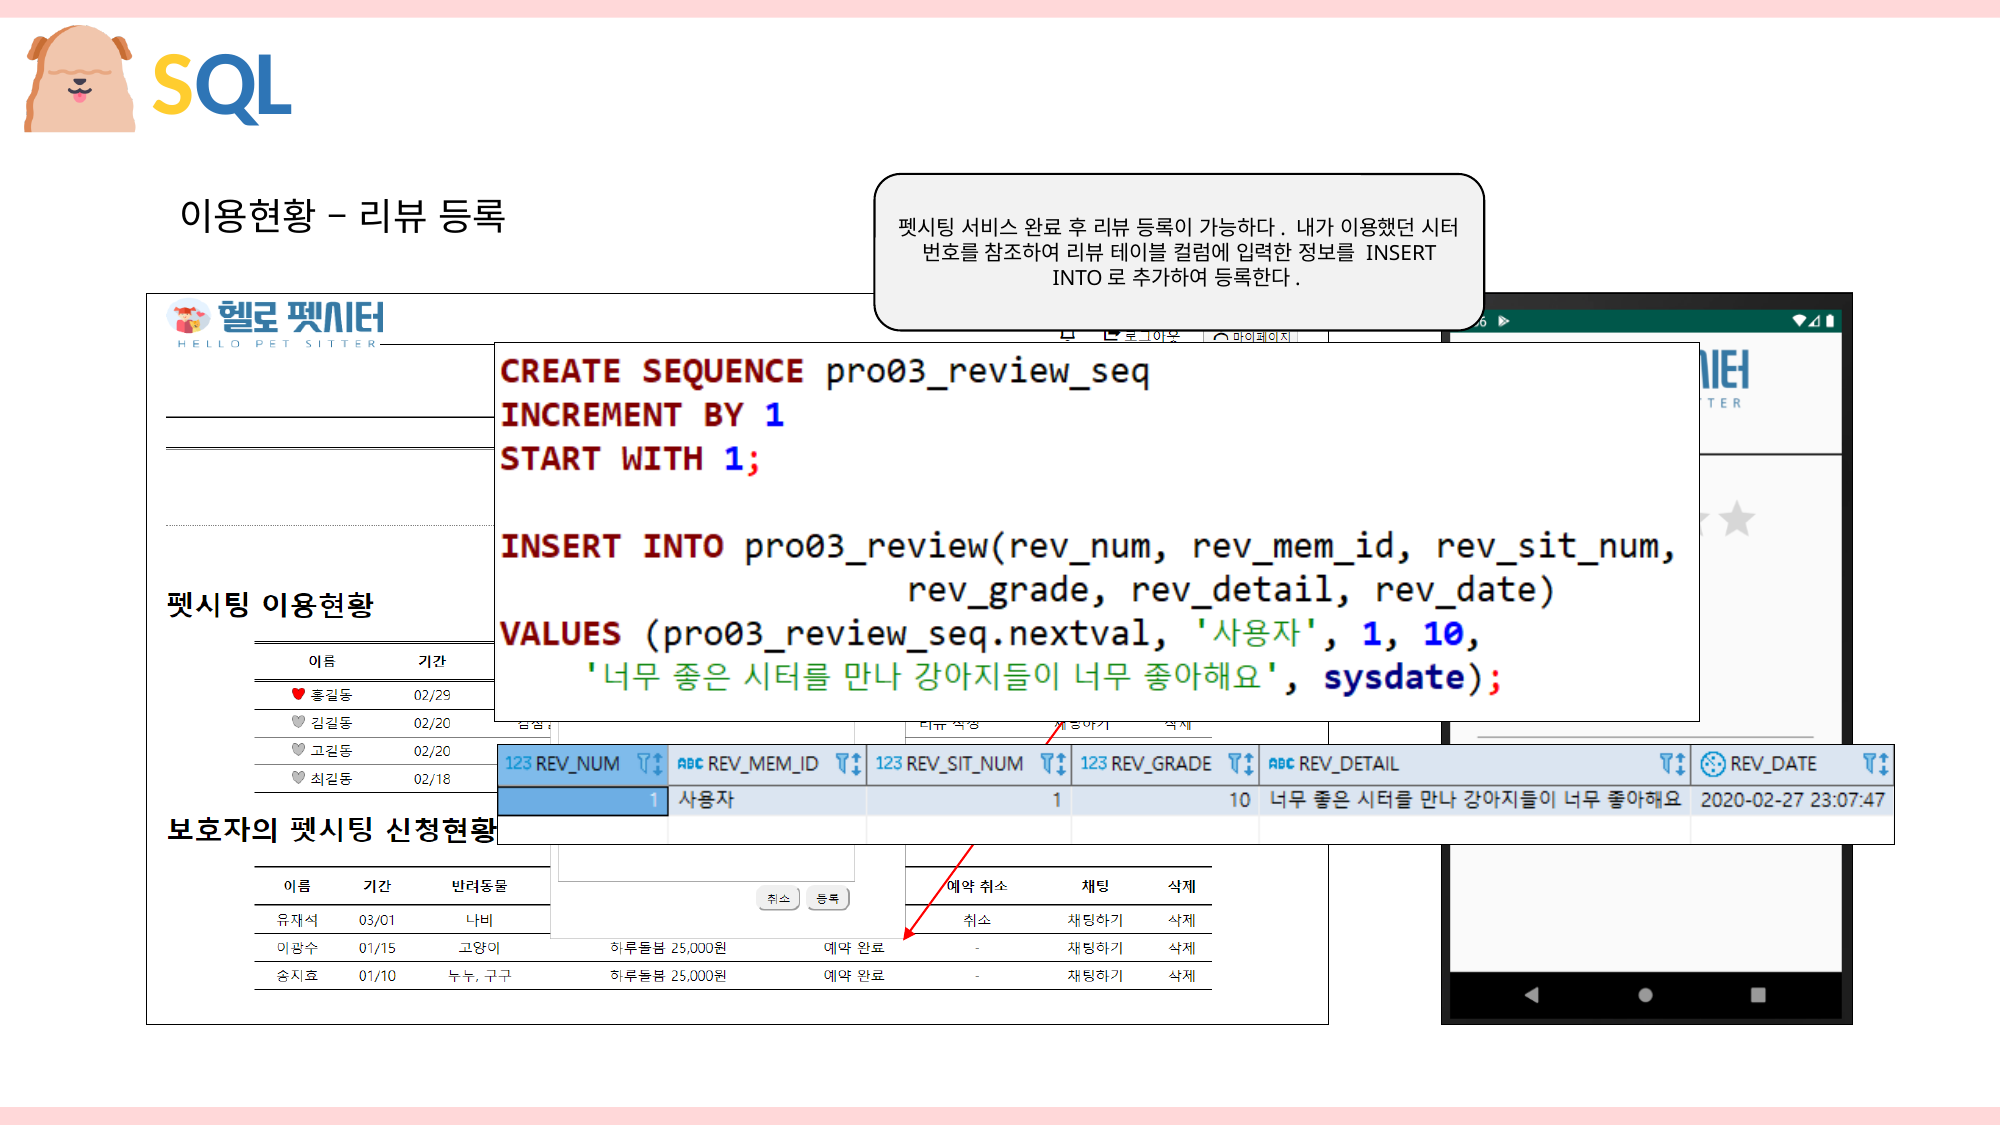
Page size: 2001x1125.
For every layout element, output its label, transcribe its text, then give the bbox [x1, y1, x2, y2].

text_box [0, 0, 2000, 19]
text_box 이용현황 – 리뷰 등록 [164, 186, 523, 246]
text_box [903, 845, 1155, 941]
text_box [903, 722, 1155, 744]
text_box SQL [137, 15, 307, 140]
text_box [0, 1106, 2000, 1125]
picture [146, 292, 1895, 1025]
picture [20, 19, 139, 138]
text_box 펫시팅 서비스 완료 후 리뷰 등록이 가능하다. 내가 이용했던 시터 번호를 참조하여 리뷰 테이블 컬럼에 입력한 정보를 INSERT INTO로 추가하여 등록한다. [873, 172, 1486, 332]
